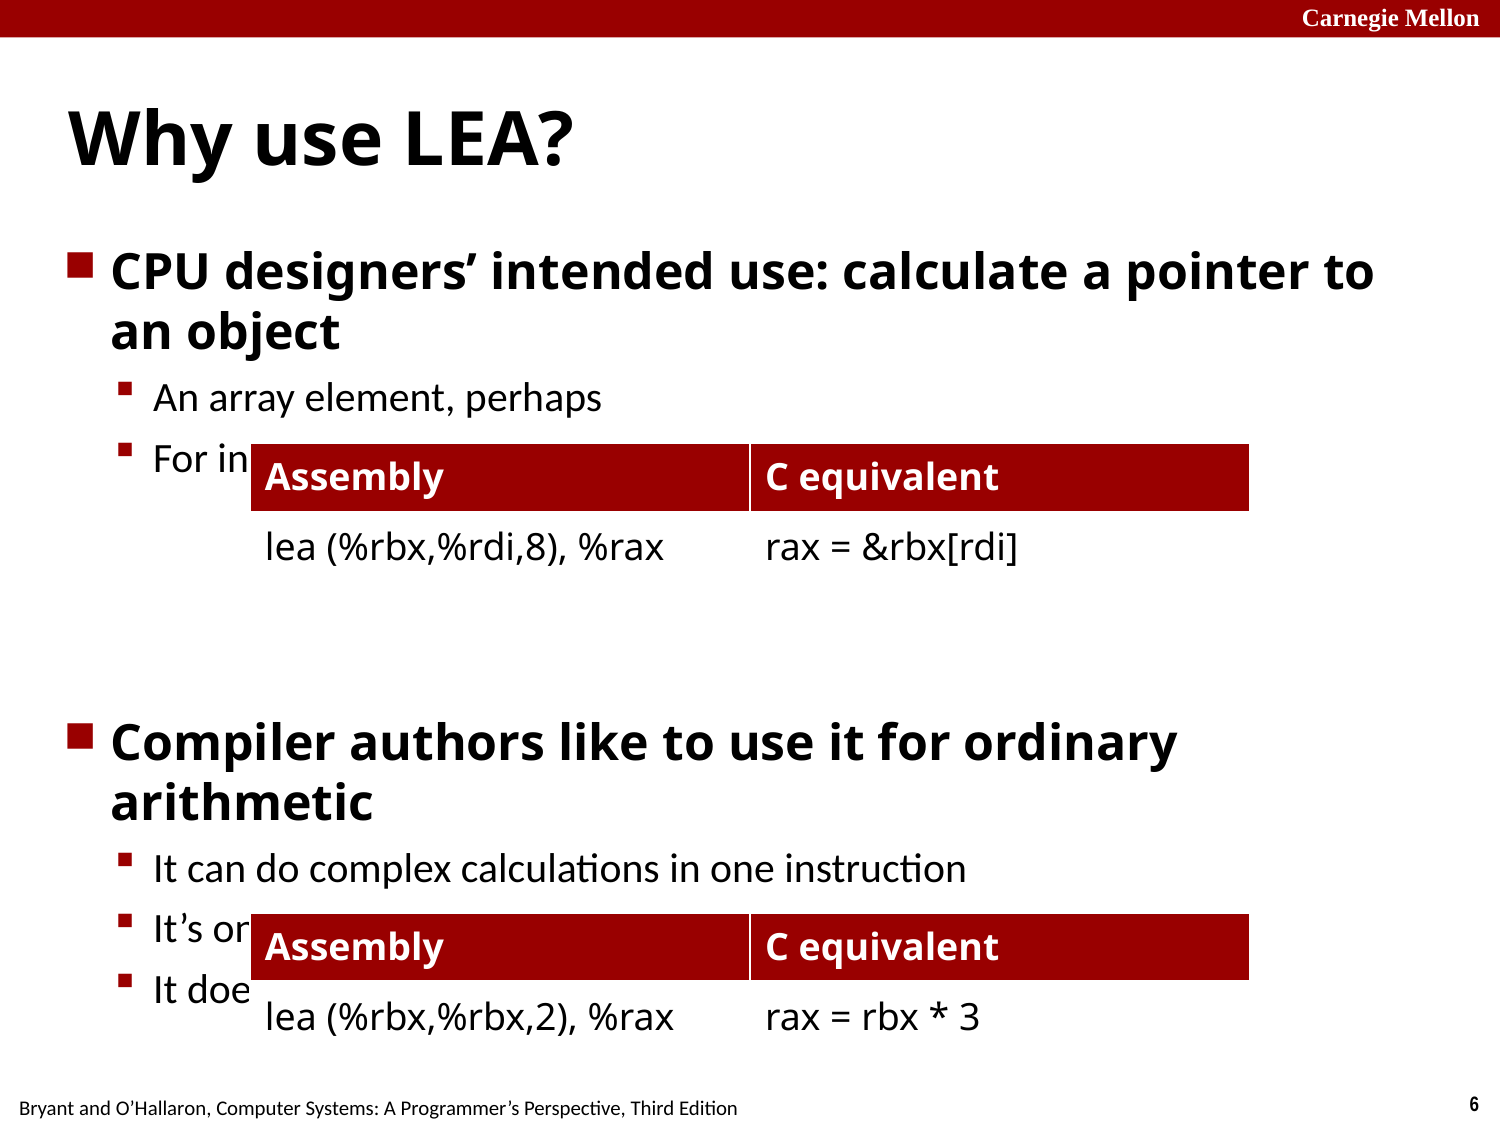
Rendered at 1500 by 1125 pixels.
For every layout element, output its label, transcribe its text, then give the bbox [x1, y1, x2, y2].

title Why use LEA? [62, 41, 1438, 230]
list CPU designers’ intended use: calculate a pointer to an object An array element, perhaps For instance, to pass just one array element to another function Compiler authors like to use it for ordinary arithmetic It can do complex calculations in one instruction It’s one of the only three-operand instructions the x86 has It doesn’t touch the condition codes (we’ll come back to this) [62, 233, 1438, 1125]
table_header Assembly [251, 914, 749, 980]
table_header C equivalent [751, 914, 1249, 980]
table_header Assembly [251, 444, 749, 511]
table_cell lea (%rbx,%rbx,2), %rax [251, 986, 749, 1052]
table_header C equivalent [751, 444, 1249, 511]
table_cell rax = &rbx[rdi] [751, 516, 1249, 583]
table_cell lea (%rbx,%rdi,8), %rax [251, 516, 749, 583]
table_cell rax = rbx * 3 [751, 986, 1249, 1052]
